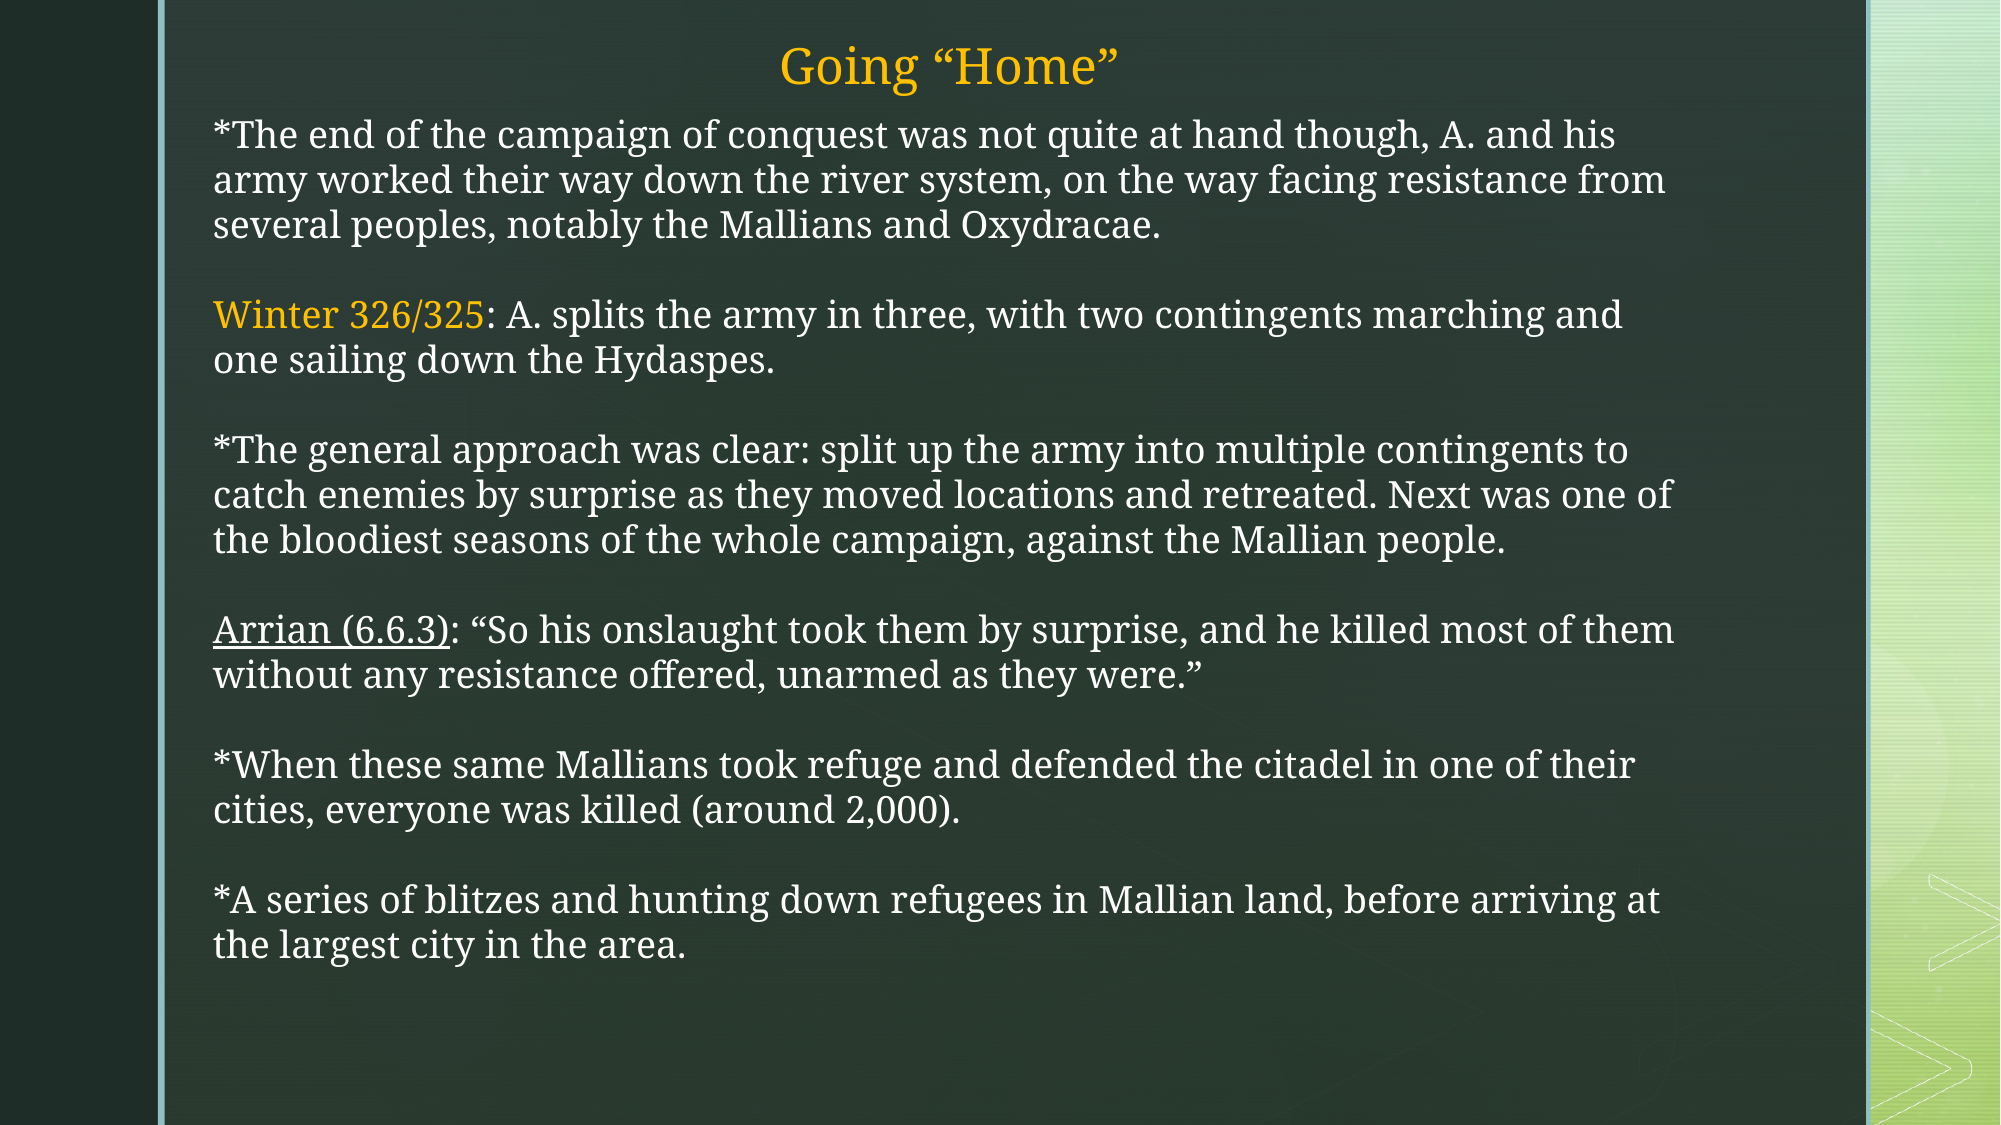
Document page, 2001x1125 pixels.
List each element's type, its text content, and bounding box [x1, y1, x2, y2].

text_box *The end of the campaign of conquest was not quite at hand though, A. and his army worked their way down the river system, on the way facing resistance from several peoples, notably the Mallians and Oxydracae. Winter 326/325: A. splits the army in three, with two contingents marching and one sailing down the Hydaspes. *The general approach was clear: split up the army into multiple contingents to catch enemies by surprise as they moved locations and retreated. Next was one of the bloodiest seasons of the whole campaign, against the Mallian people. Arrian (6.6.3): “So his onslaught took them by surprise, and he killed most of them without any resistance offered, unarmed as they were.” *When these same Mallians took refuge and defended the citadel in one of their cities, everyone was killed (around 2,000). *A series of blitzes and hunting down refugees in Mallian land, before arriving at the largest city in the area. [198, 103, 1700, 1064]
picture [1871, 0, 2001, 1125]
text_box Going “Home” [765, 27, 1136, 103]
